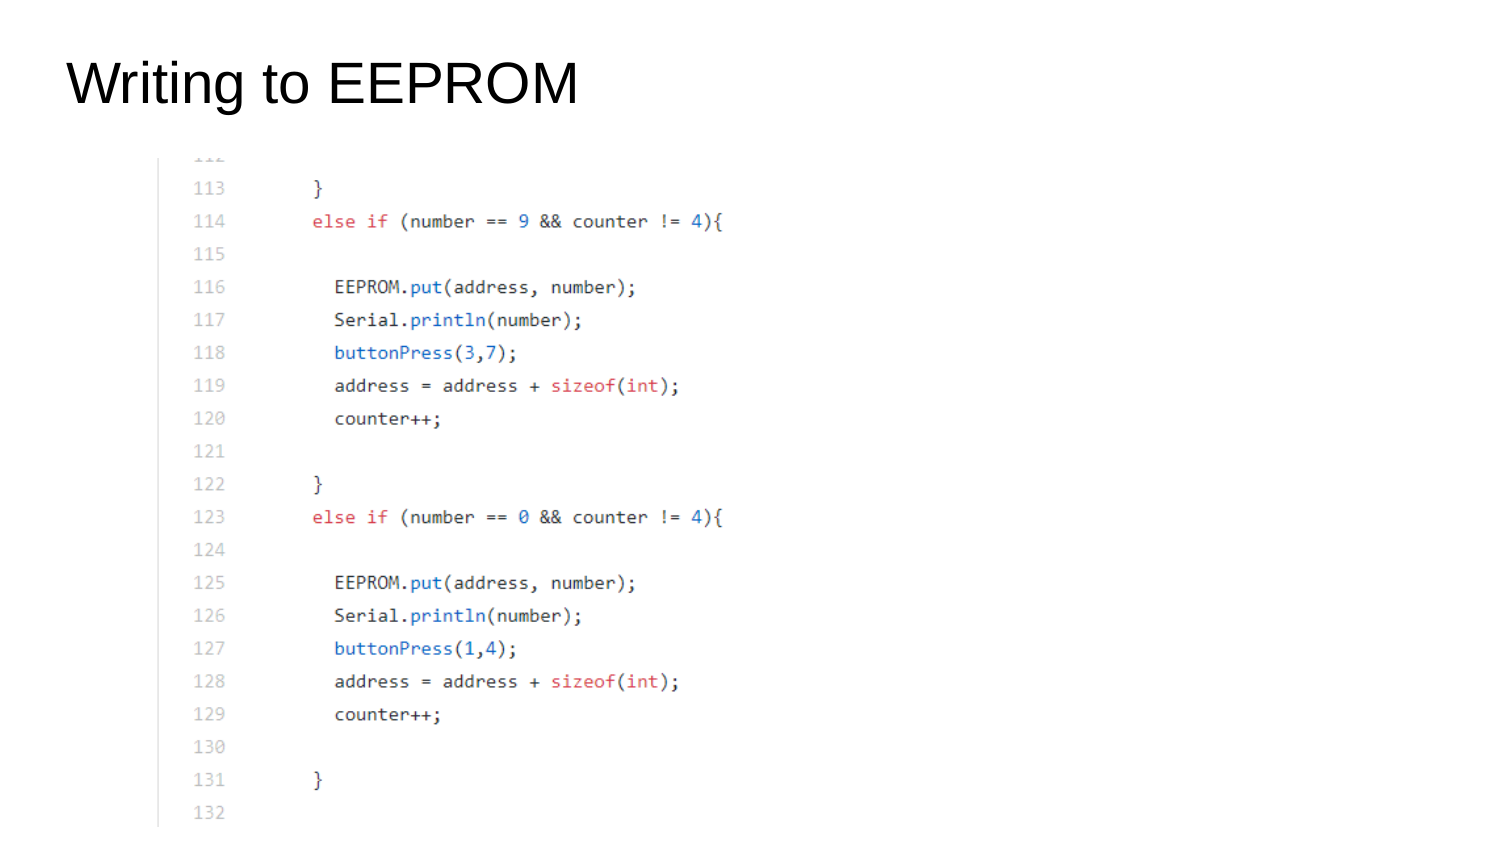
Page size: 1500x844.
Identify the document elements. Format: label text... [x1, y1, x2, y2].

title Writing to EEPROM [51, 30, 1449, 125]
picture [88, 158, 1350, 827]
